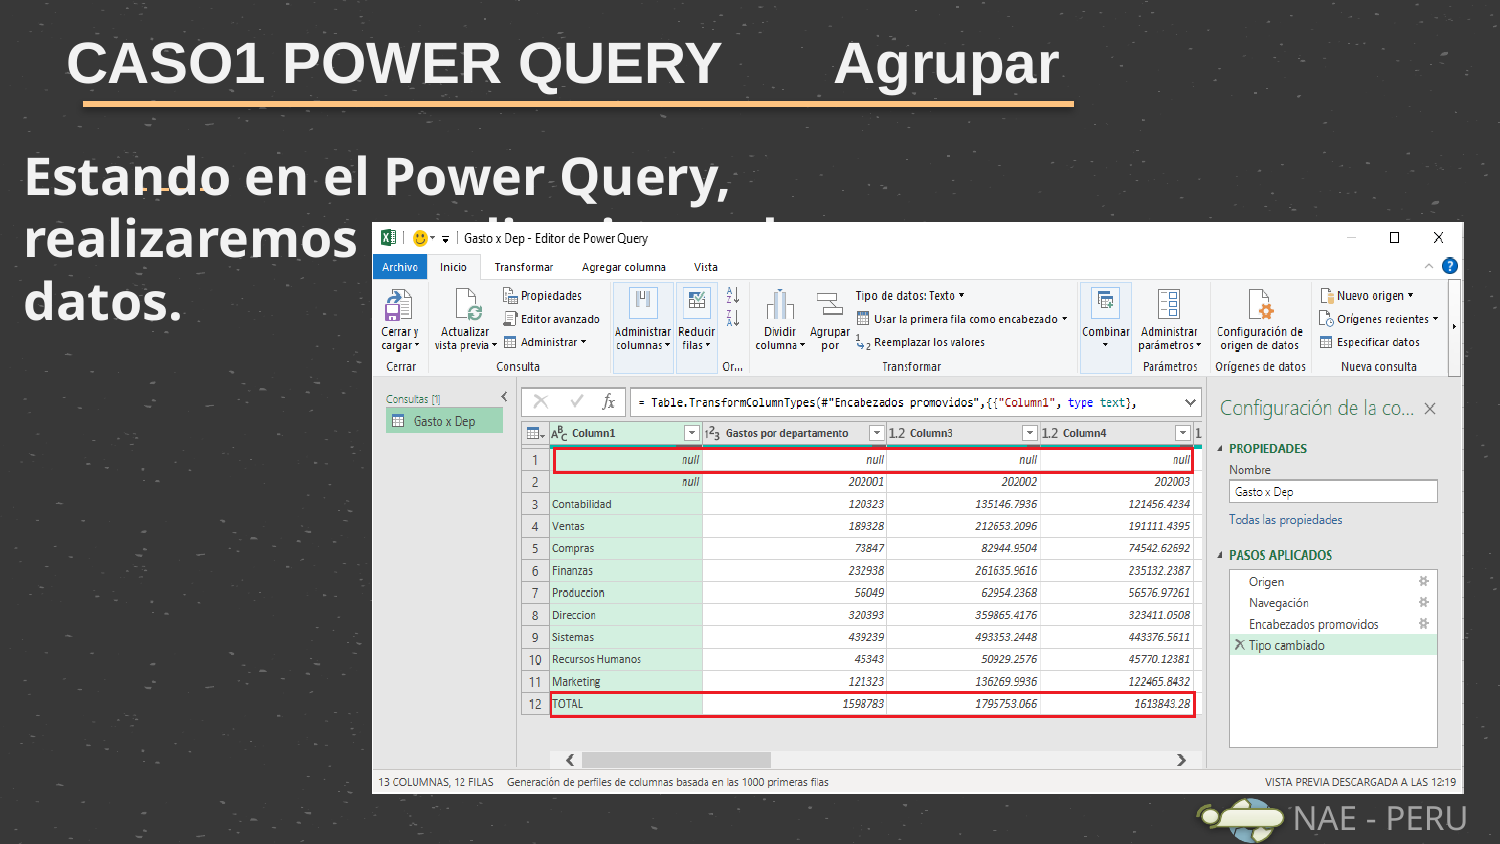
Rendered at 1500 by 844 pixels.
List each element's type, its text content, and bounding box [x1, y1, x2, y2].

text_box NAE - PERU [1289, 789, 1500, 844]
text_box CASO1 POWER QUERY Agrupar [51, 18, 1233, 103]
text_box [1196, 801, 1284, 844]
picture [371, 222, 1464, 794]
text_box Estando en el Power Query, realizaremos una limpieza a los datos. [8, 135, 865, 338]
